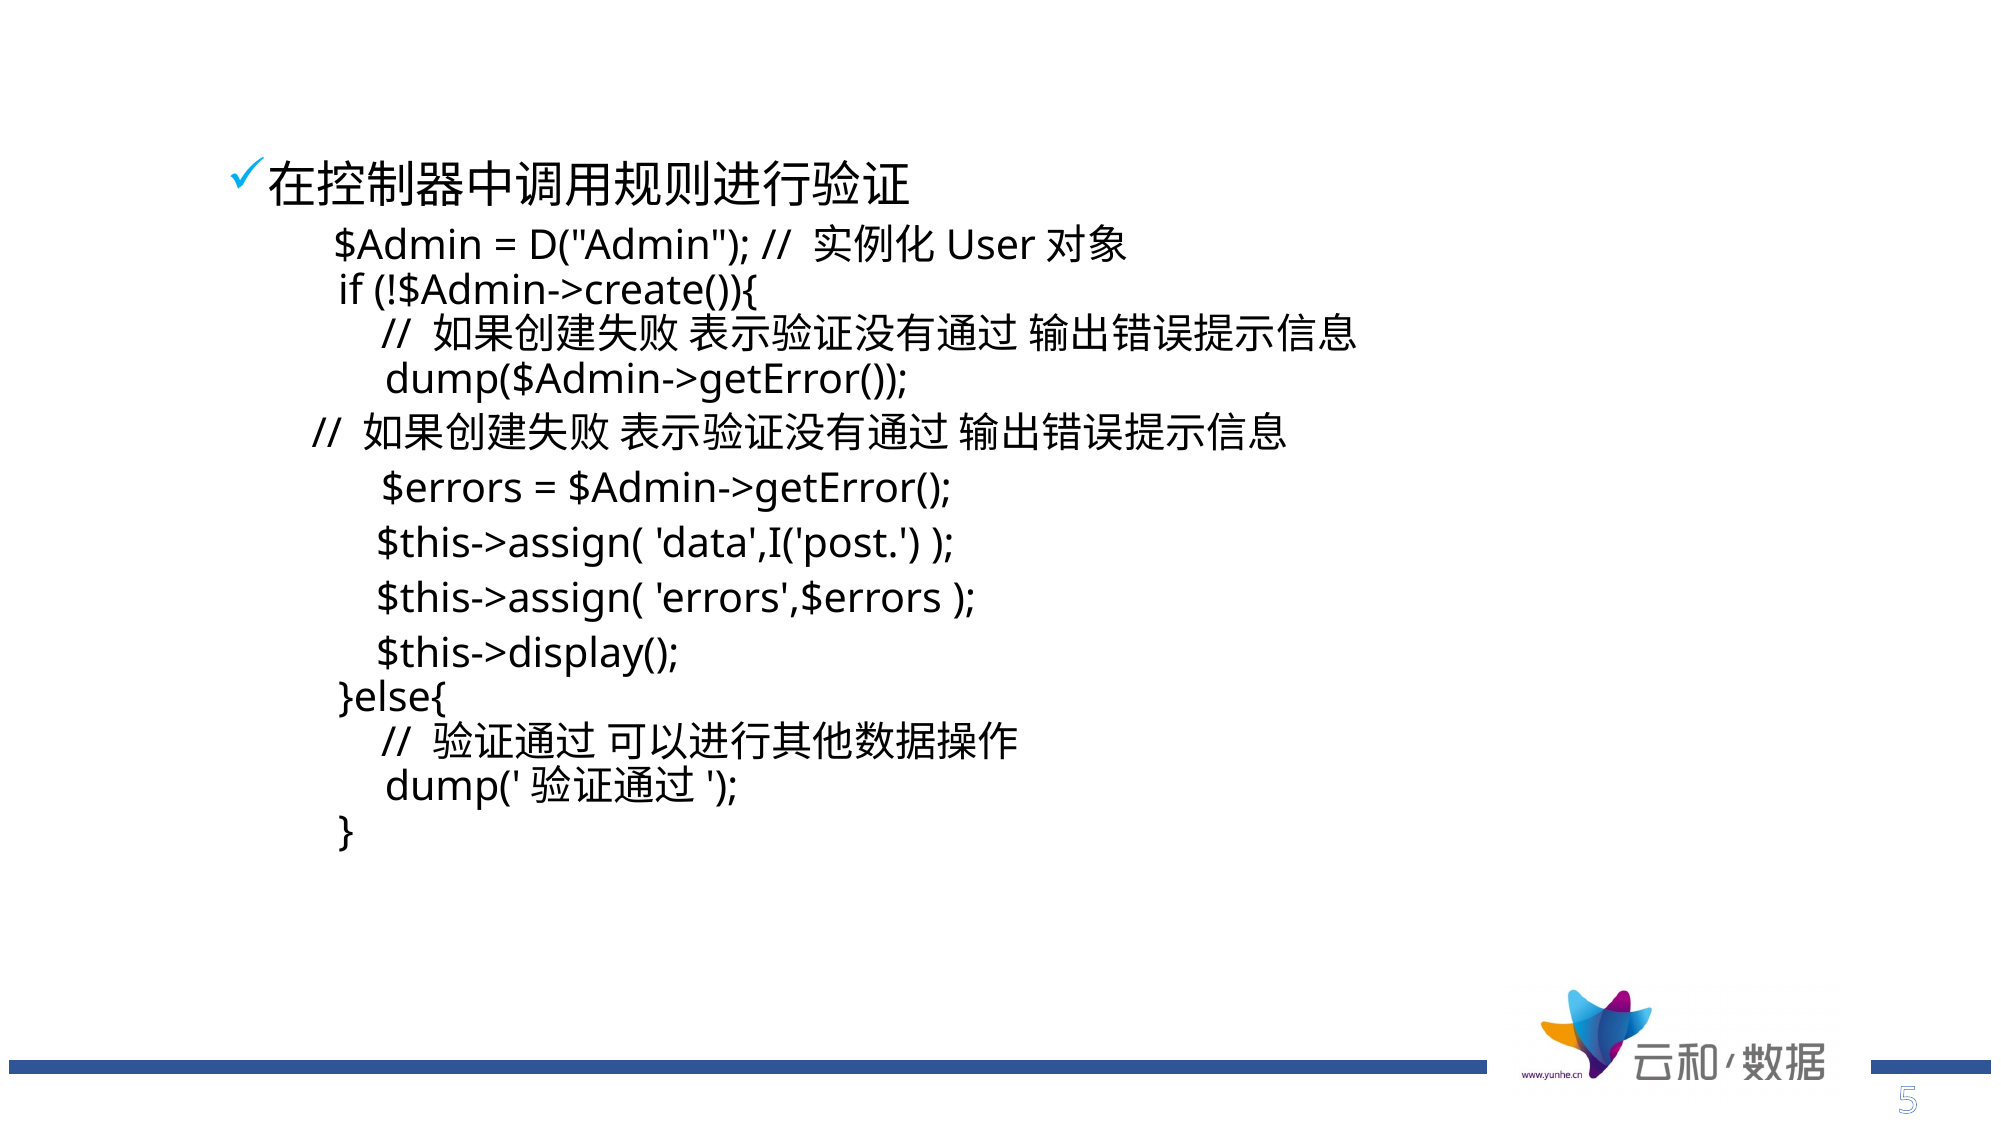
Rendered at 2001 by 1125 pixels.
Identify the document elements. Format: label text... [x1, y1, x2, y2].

picture [1504, 981, 1845, 1106]
list 在控制器中调用规则进行验证 $Admin = D("Admin"); // 实例化User对象 if (!$Admin->create()){ // 如果创建失败 表示验证没有通过 输出错误提示信息 dump($Admin->getError()); // 如果创建失败 表示验证没有通过 输出错误提示信息 $errors = $Admin->getError(); $this->assign( 'data',I('post.') ); $this->assign( 'errors',$errors ); $this->display(); }else{ // 验证通过 可以进行其他数据操作 dump('验证通过'); } [137, 152, 1863, 867]
